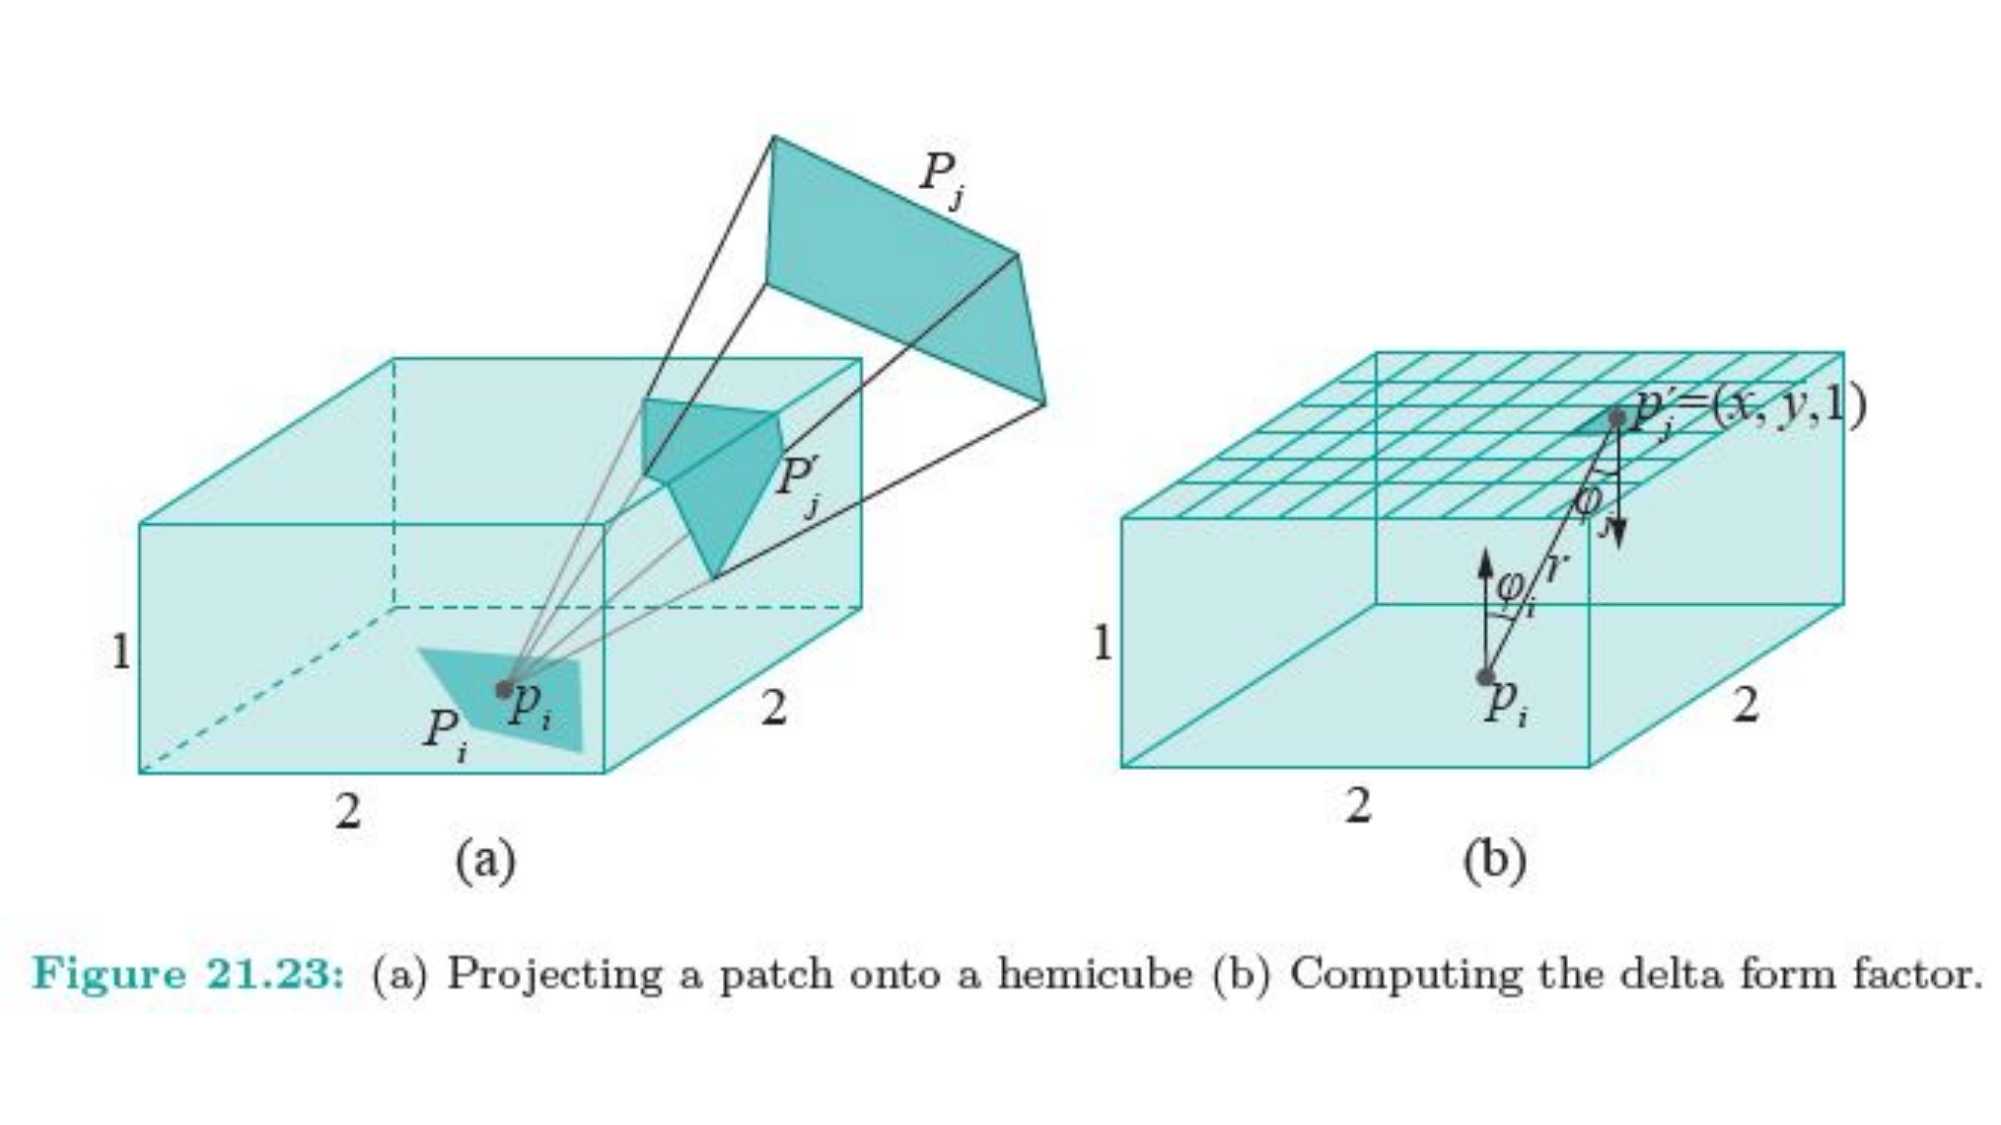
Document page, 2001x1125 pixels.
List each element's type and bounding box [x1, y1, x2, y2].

picture [0, 112, 2000, 1013]
